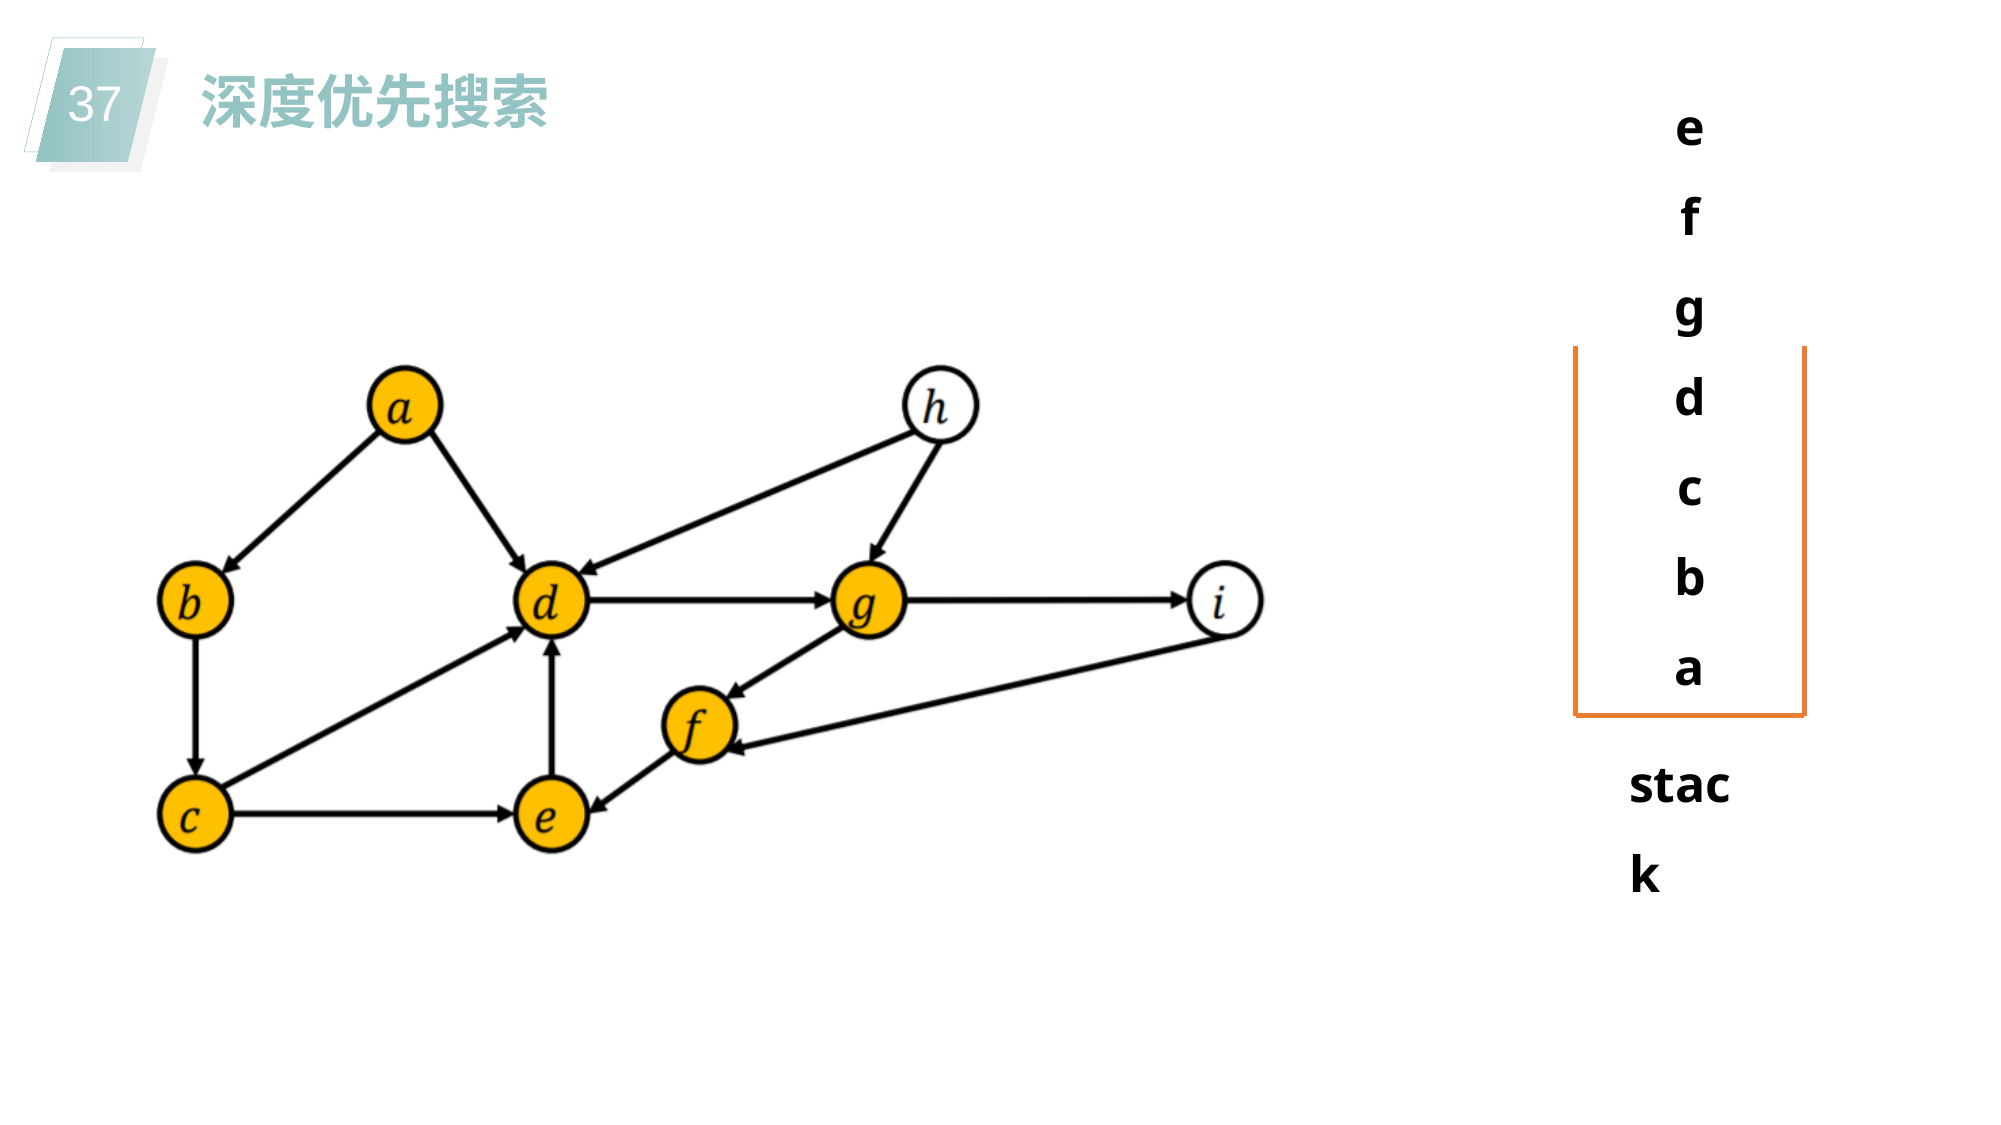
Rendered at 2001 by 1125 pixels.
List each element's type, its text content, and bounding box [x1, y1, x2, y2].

text_box stack [1614, 716, 1766, 911]
text_box e f g d c b a [1614, 58, 1766, 703]
picture [116, 313, 1312, 912]
text_box 深度优先搜索 [185, 58, 683, 143]
